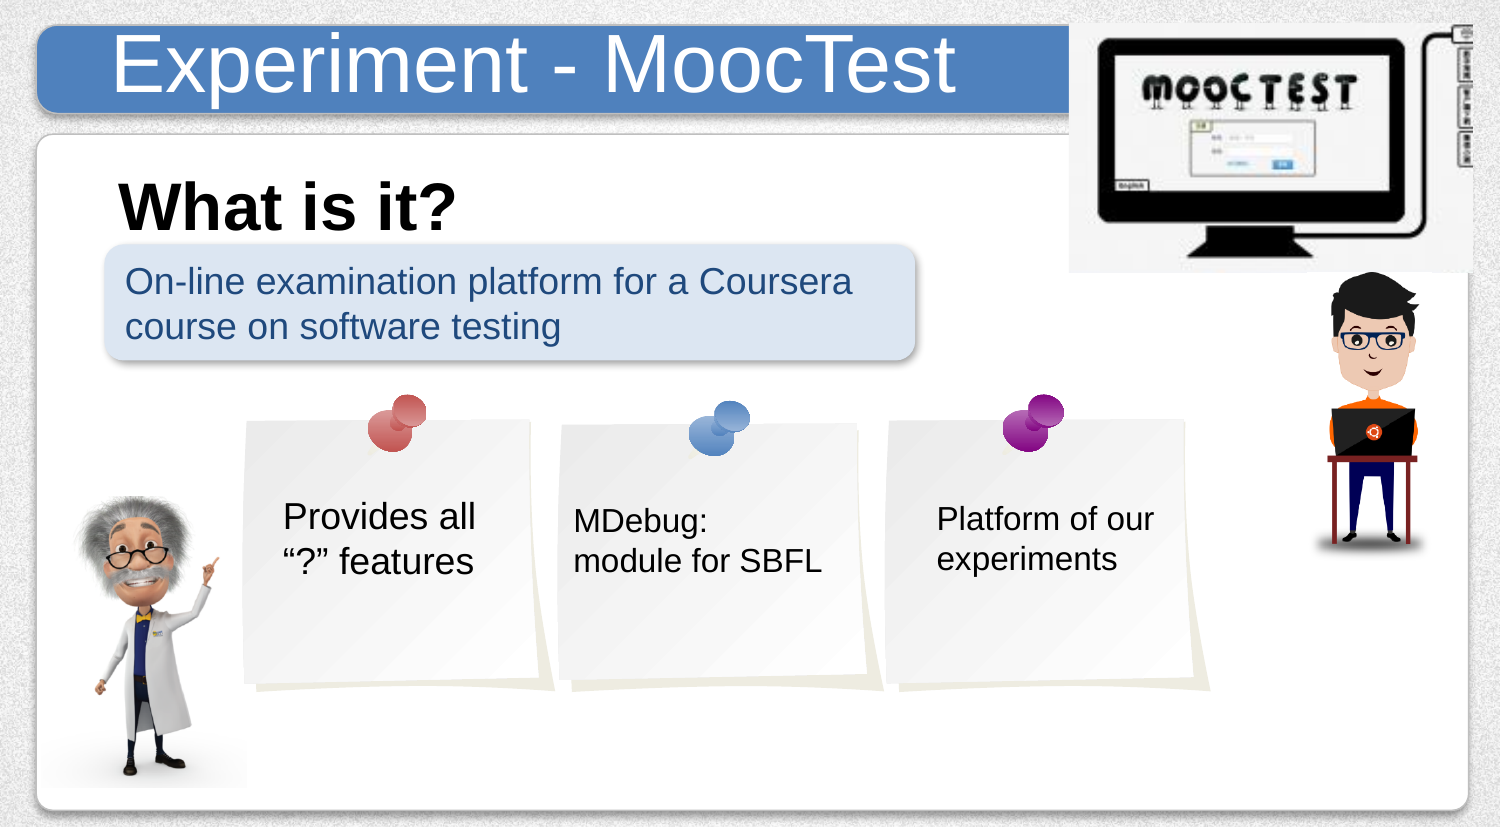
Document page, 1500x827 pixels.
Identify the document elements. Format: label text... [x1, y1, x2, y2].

picture [41, 495, 247, 788]
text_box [555, 398, 878, 693]
picture [1068, 23, 1474, 561]
title Experiment - MoocTest [95, 2, 1364, 163]
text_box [883, 392, 1211, 693]
text_box What is it? [103, 139, 556, 252]
text_box On-line examination platform for a Coursera course on software testing [104, 244, 916, 361]
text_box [241, 392, 556, 693]
